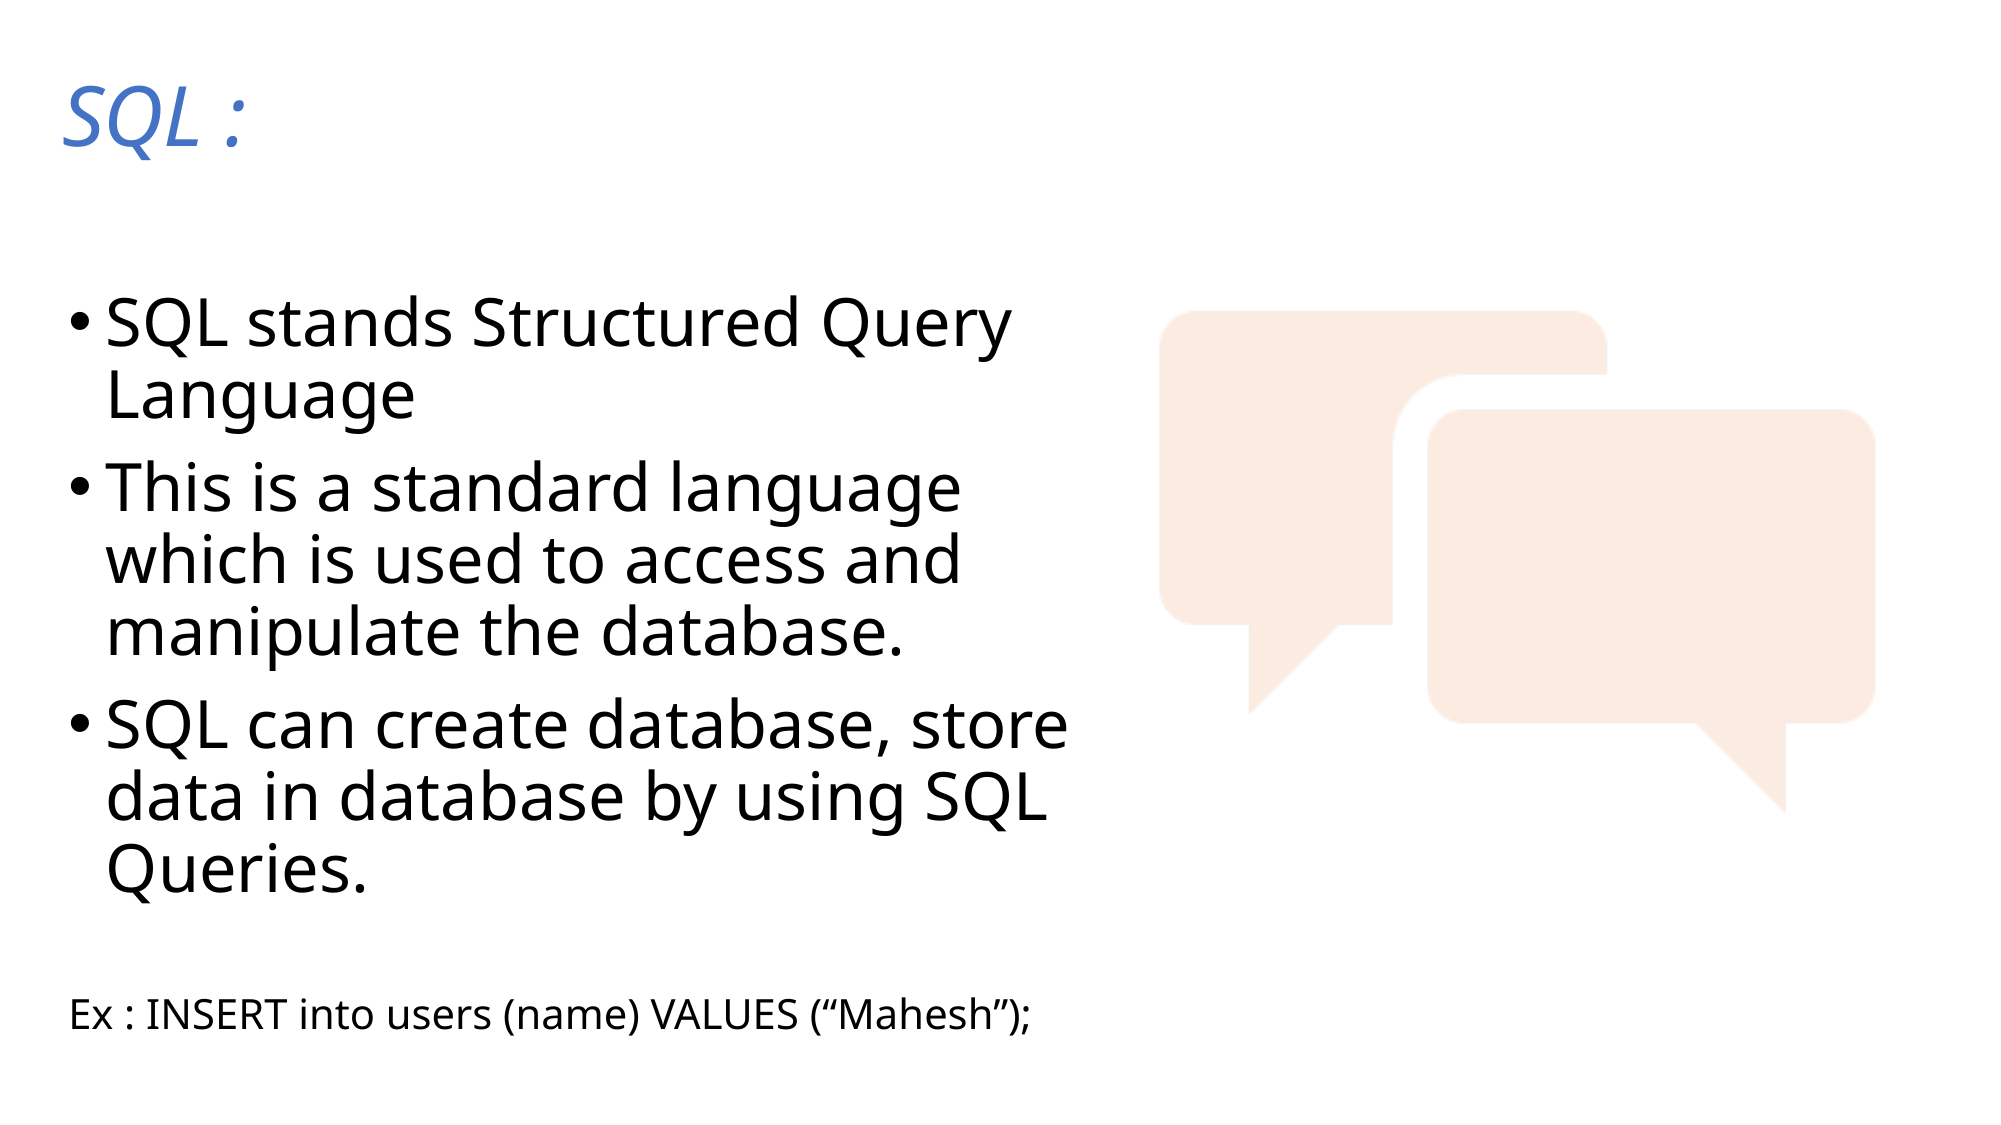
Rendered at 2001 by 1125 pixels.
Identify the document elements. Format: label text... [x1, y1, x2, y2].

picture [1089, 133, 1947, 992]
list SQL stands Structured Query Language This is a standard language which is used to access and manipulate the database. SQL can create database, store data in database by using SQL Queries. Ex : INSERT into users (name) VALUES (“Mahesh”); [53, 281, 1101, 1110]
title SQL : [27, 32, 965, 207]
